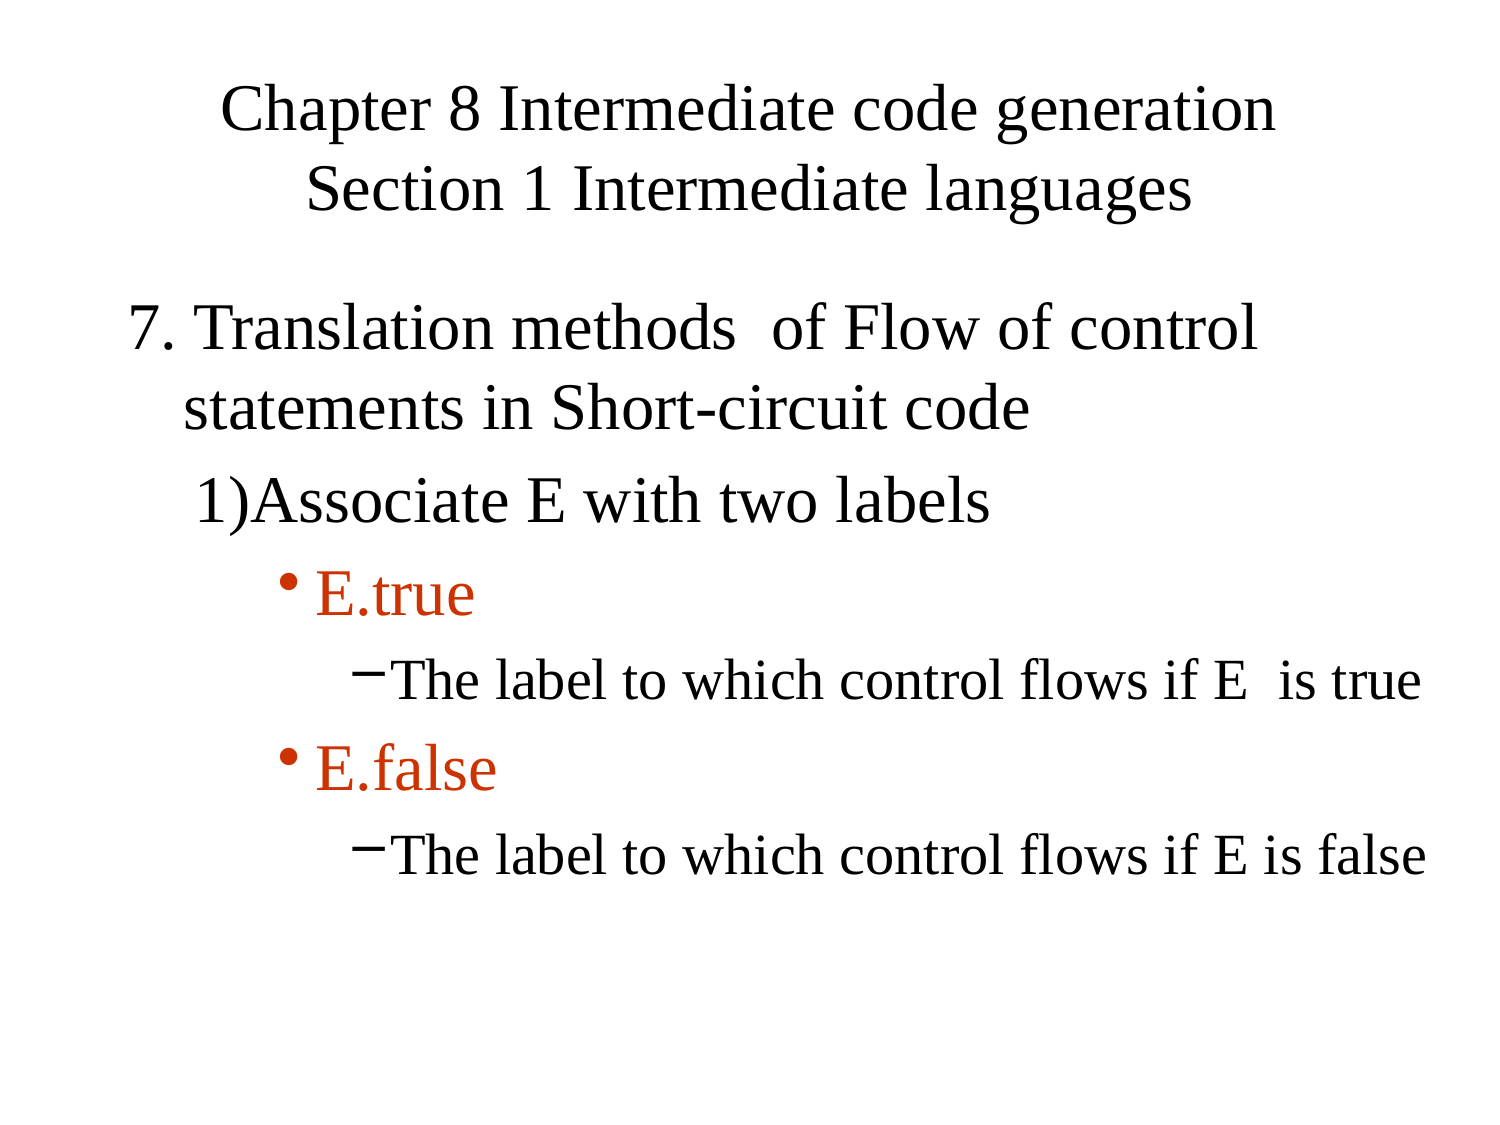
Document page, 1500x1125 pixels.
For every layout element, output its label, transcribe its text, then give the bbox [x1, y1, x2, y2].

title Chapter 8 Intermediate code generation Section 1 Intermediate languages [112, 24, 1388, 263]
list 7. Translation methods of Flow of control statements in Short-circuit code 1)Associate E with two labels E.true The label to which control flows if E is true E.false The label to which control flows if E is false [112, 275, 1463, 1025]
